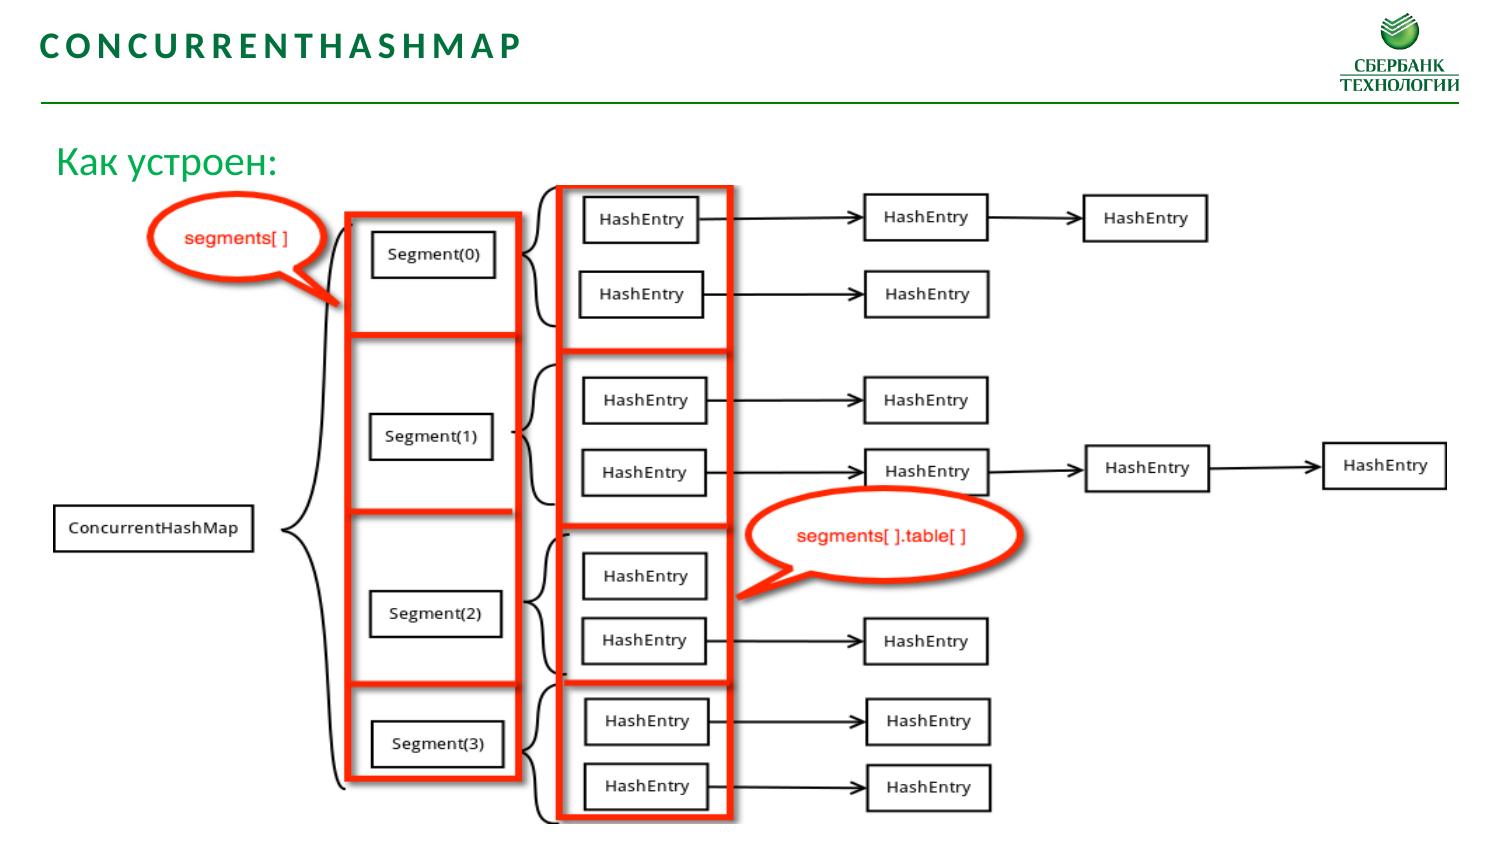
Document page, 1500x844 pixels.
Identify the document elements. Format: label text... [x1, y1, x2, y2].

list ConcurrentHashMap [39, 13, 1115, 67]
list Как устроен: [41, 126, 1459, 775]
picture [1340, 13, 1459, 91]
picture [52, 185, 1448, 824]
